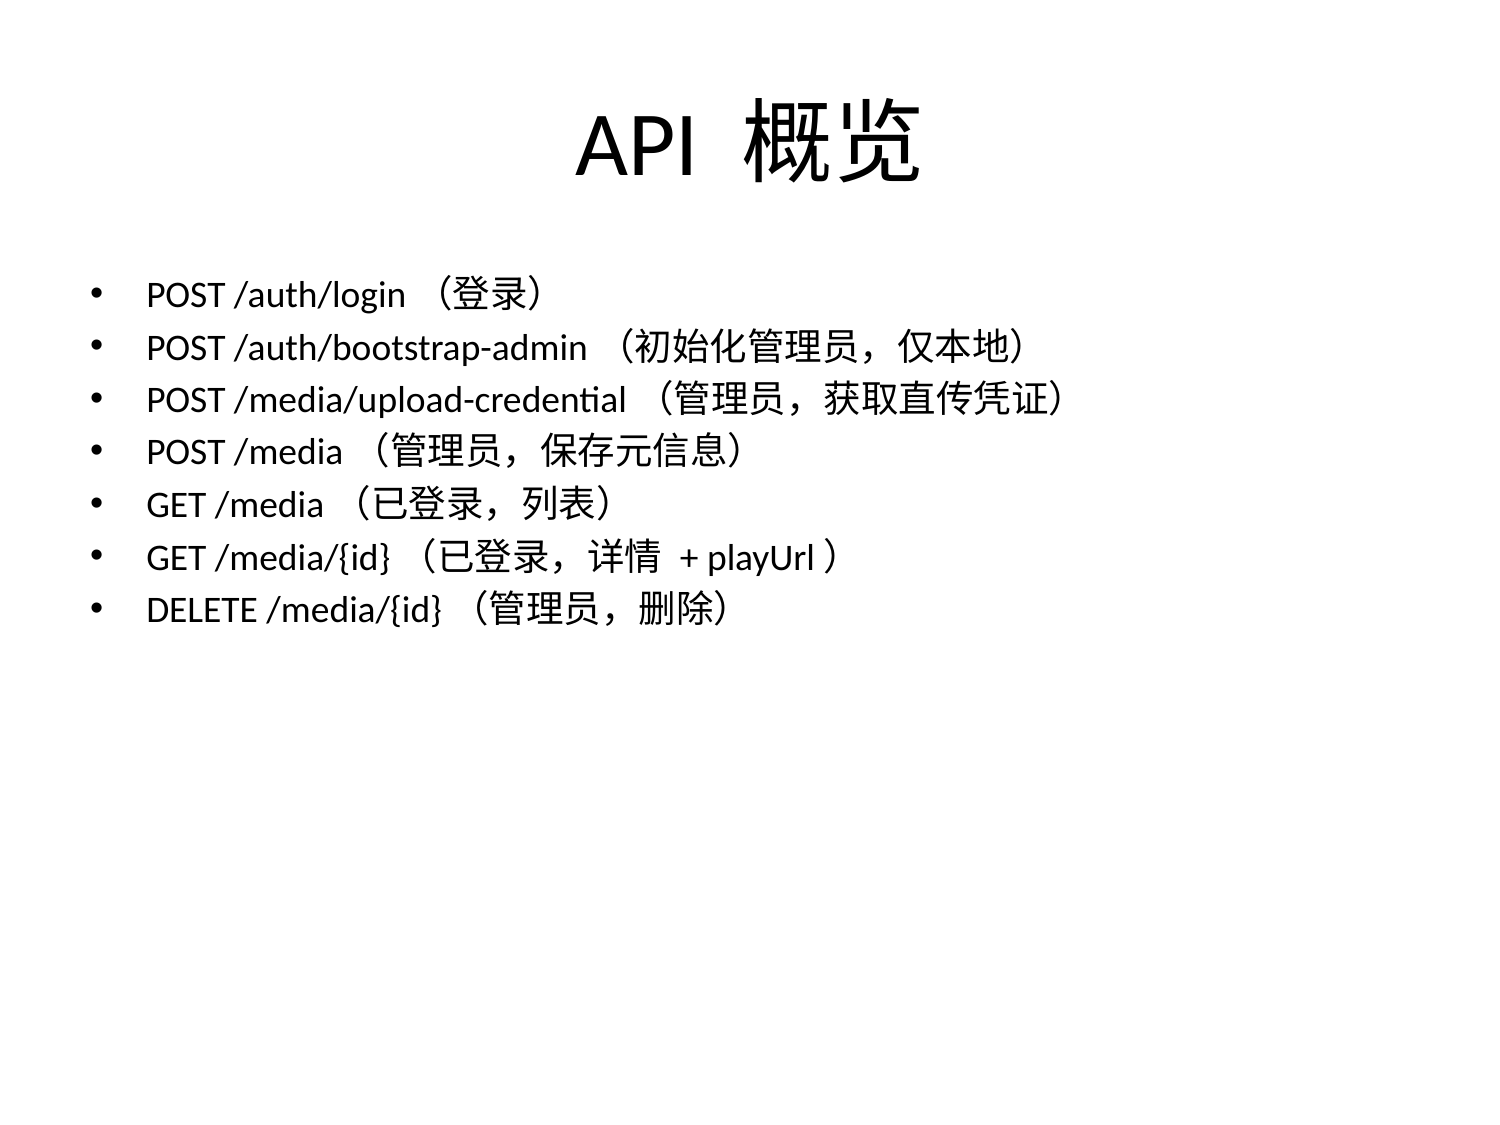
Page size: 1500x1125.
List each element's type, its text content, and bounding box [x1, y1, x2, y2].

list POST /auth/login（登录） POST /auth/bootstrap-admin（初始化管理员，仅本地） POST /media/upload-credential（管理员，获取直传凭证） POST /media（管理员，保存元信息） GET /media（已登录，列表） GET /media/{id}（已登录，详情 + playUrl） DELETE /media/{id}（管理员，删除） [75, 262, 1425, 1005]
title API 概览 [75, 45, 1425, 233]
